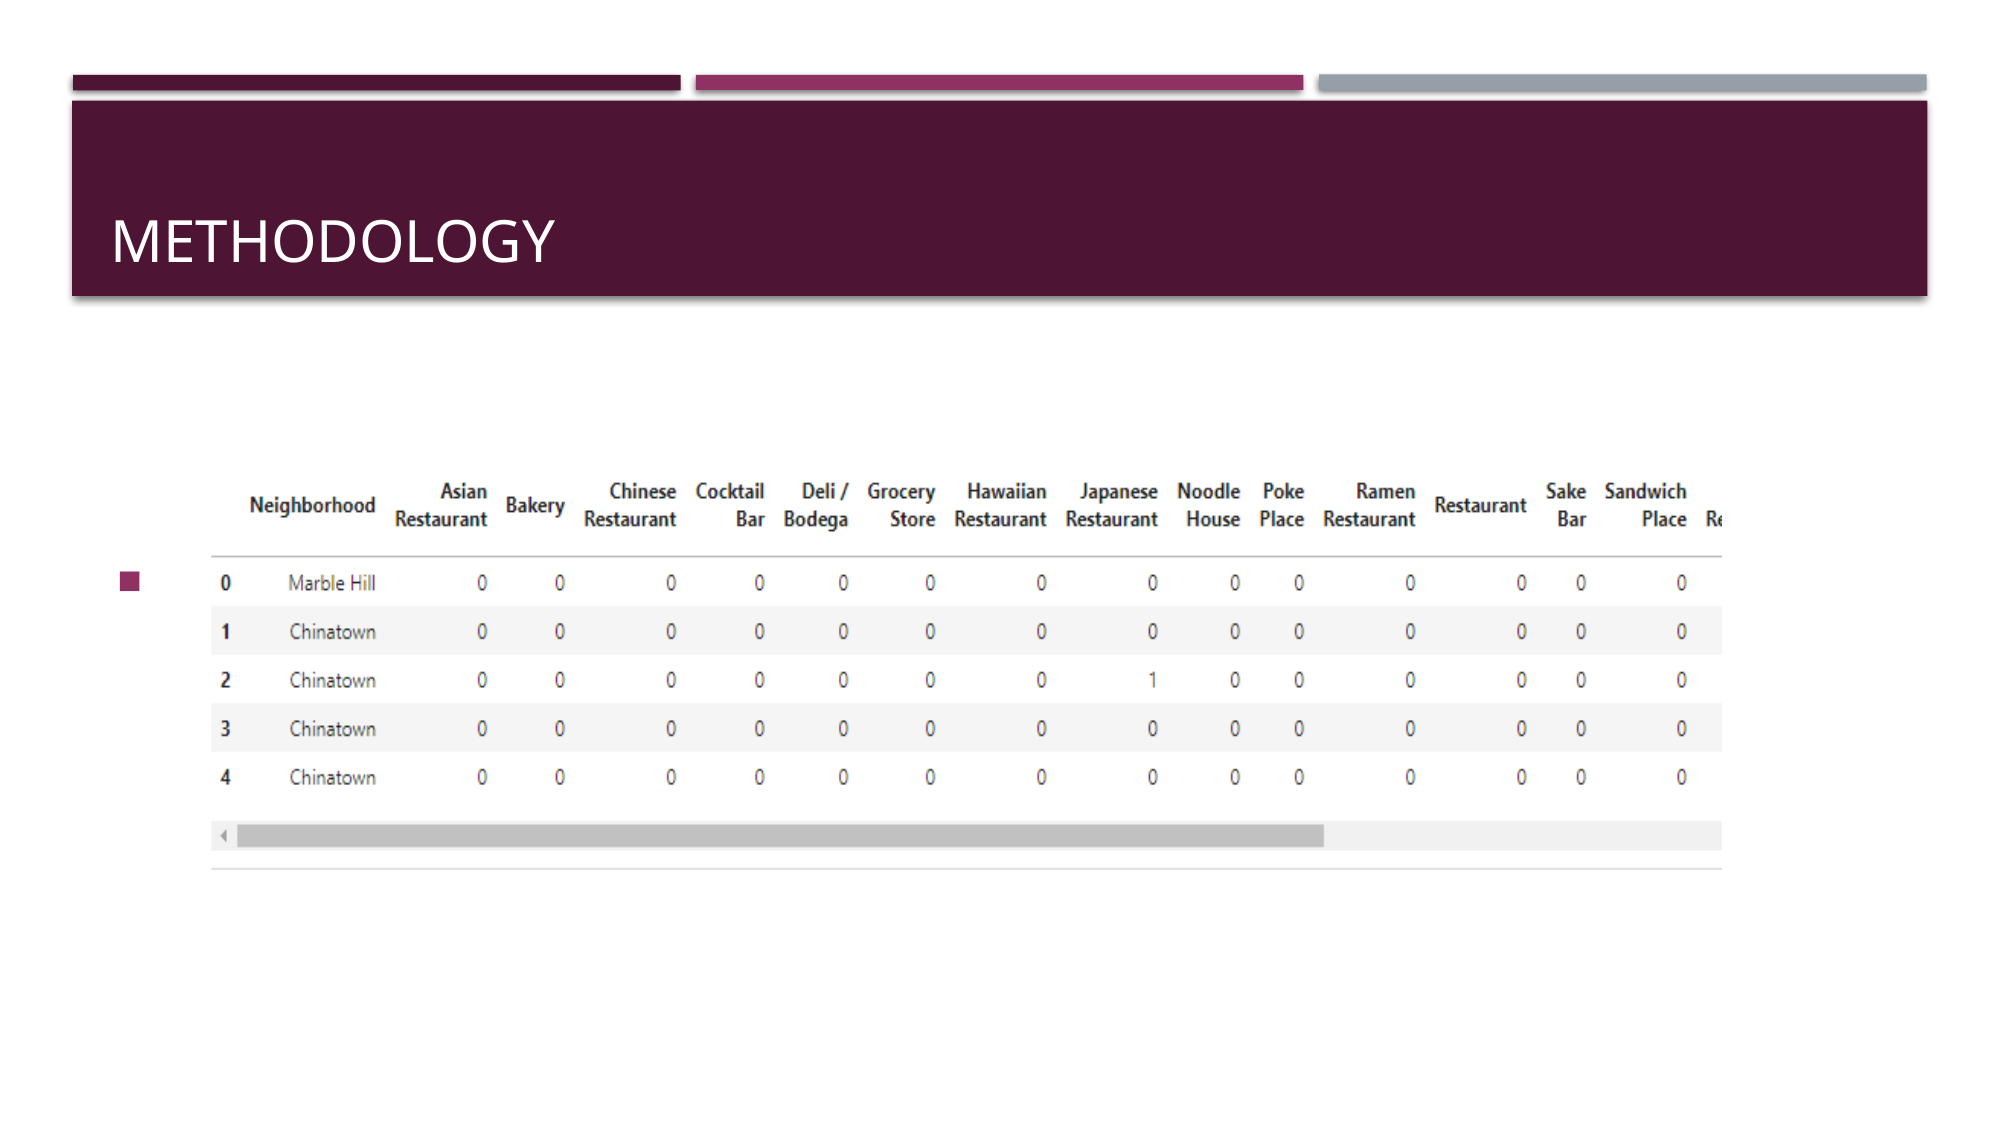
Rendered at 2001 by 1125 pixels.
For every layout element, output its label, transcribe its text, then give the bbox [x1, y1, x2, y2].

title Methodology [95, 115, 1905, 282]
picture [207, 445, 1722, 871]
list [101, 414, 1919, 758]
